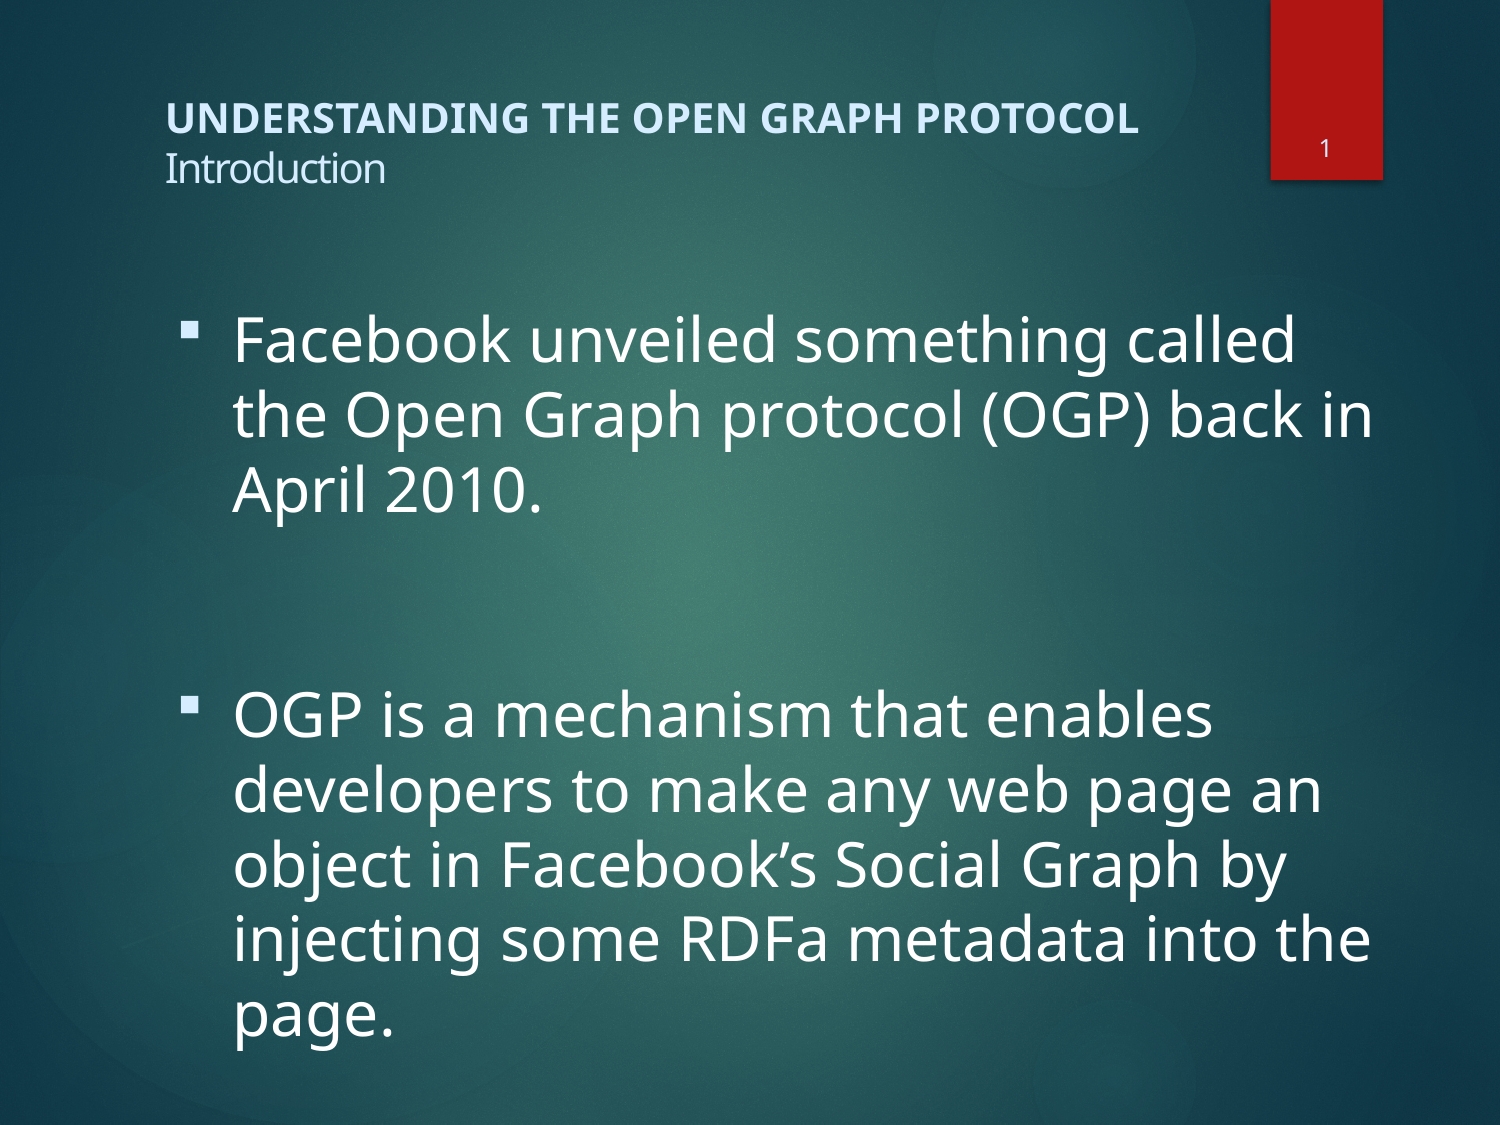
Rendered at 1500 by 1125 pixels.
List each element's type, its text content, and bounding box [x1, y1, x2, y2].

text_box Facebook unveiled something called the Open Graph protocol (OGP) back in April 2010. OGP is a mechanism that enables developers to make any web page an object in Facebook’s Social Graph by injecting some RDFa metadata into the page. [150, 292, 1425, 1043]
slide_number 1 [1273, 48, 1378, 175]
text_box Understanding the Open Graph Protocol Introduction [150, 83, 1425, 234]
